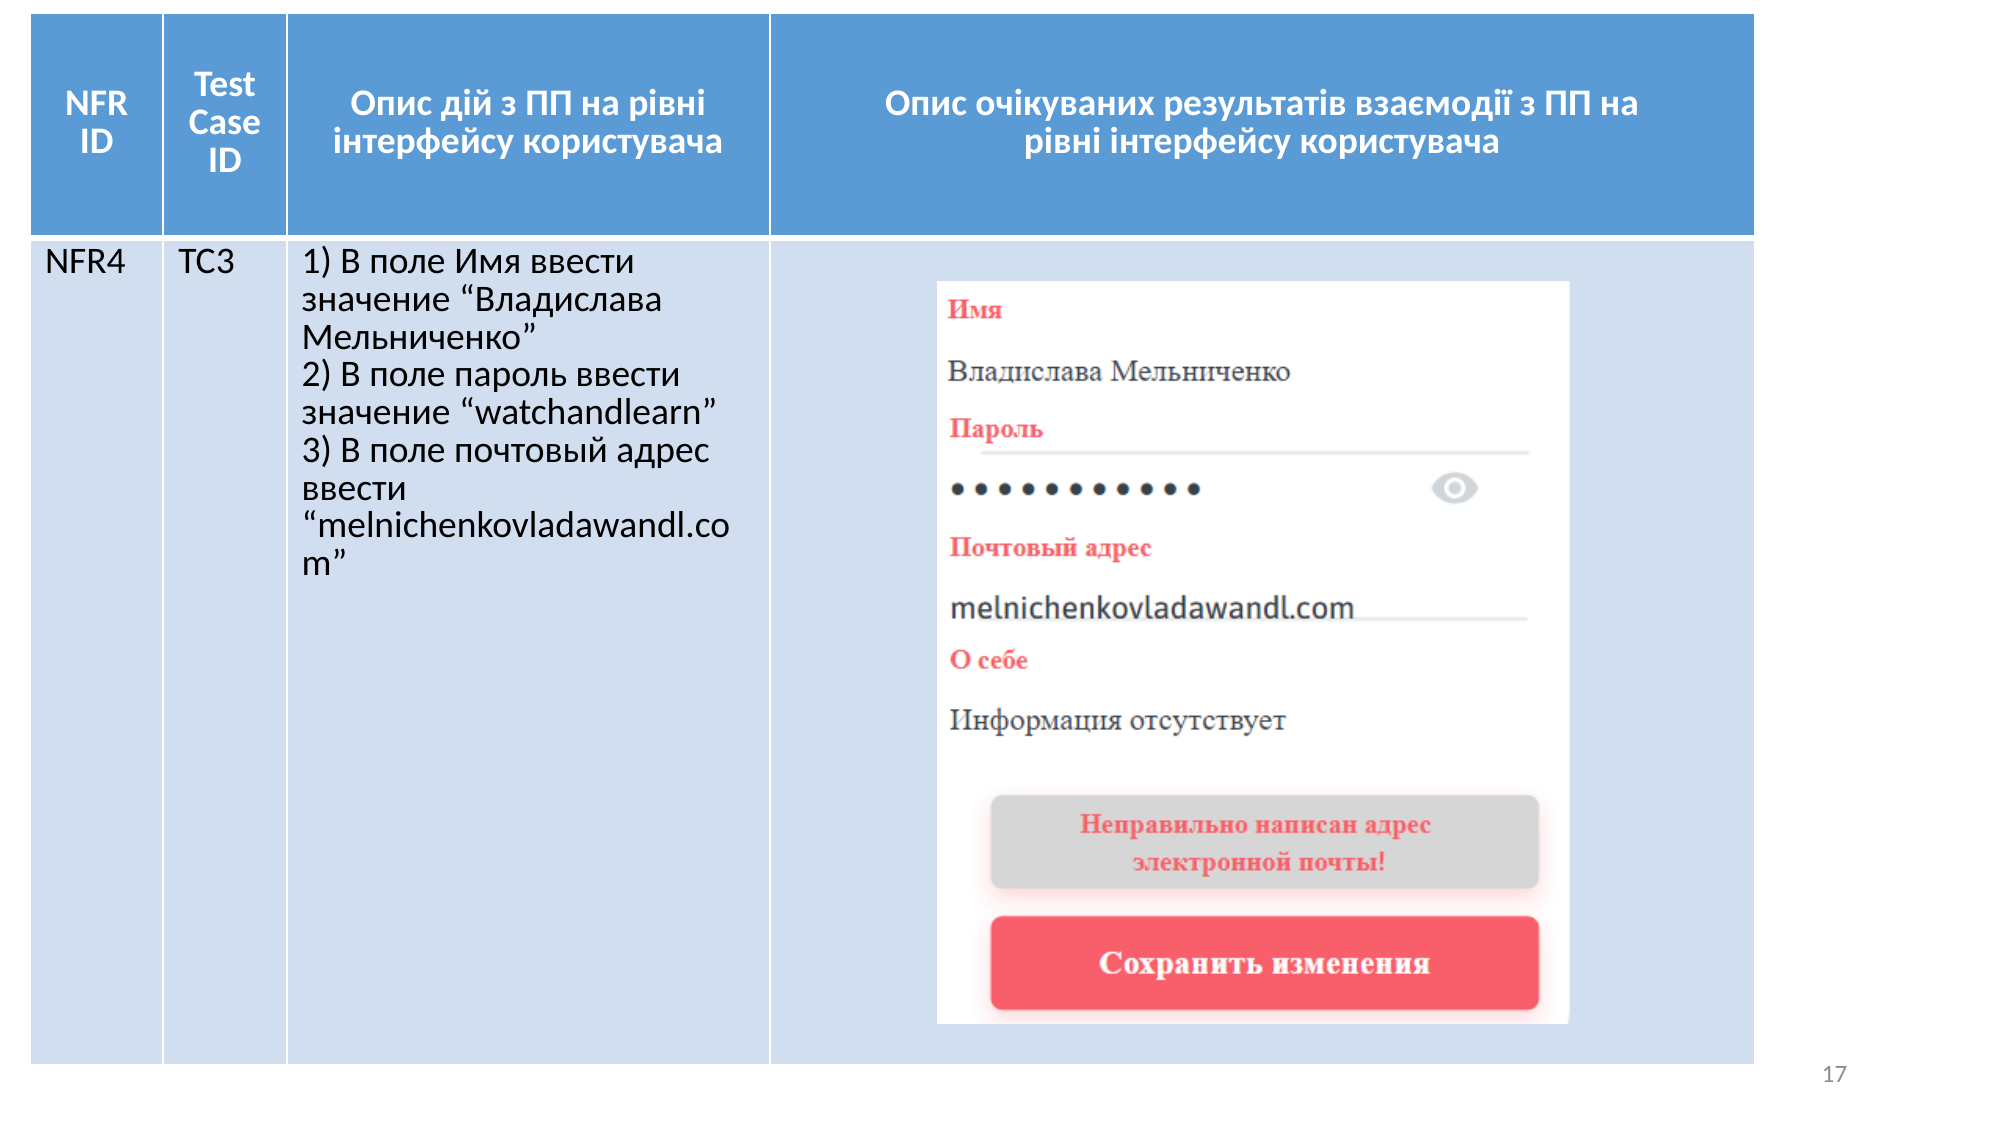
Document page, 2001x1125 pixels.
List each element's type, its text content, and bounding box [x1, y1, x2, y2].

table_header Test Case ID [164, 14, 286, 235]
table_header NFR ID [31, 14, 162, 235]
table_cell [771, 241, 1754, 1064]
slide_number 17 [1412, 1042, 1863, 1103]
table_cell NFR4 [31, 241, 162, 1064]
table_cell 1) В поле Имя ввести значение “Владислава Мельниченко” 2) В поле пароль ввести значение “watchandlearn” 3) В поле почтовый адрес ввести “melnichenkovladawandl.com” [288, 241, 769, 1064]
table_cell TC3 [164, 241, 286, 1064]
picture [937, 281, 1570, 1024]
table_header Опис очікуваних результатів взаємодії з ПП на рівні інтерфейсу користувача [771, 14, 1754, 235]
table_header Опис дій з ПП на рівні інтерфейсу користувача [288, 14, 769, 235]
